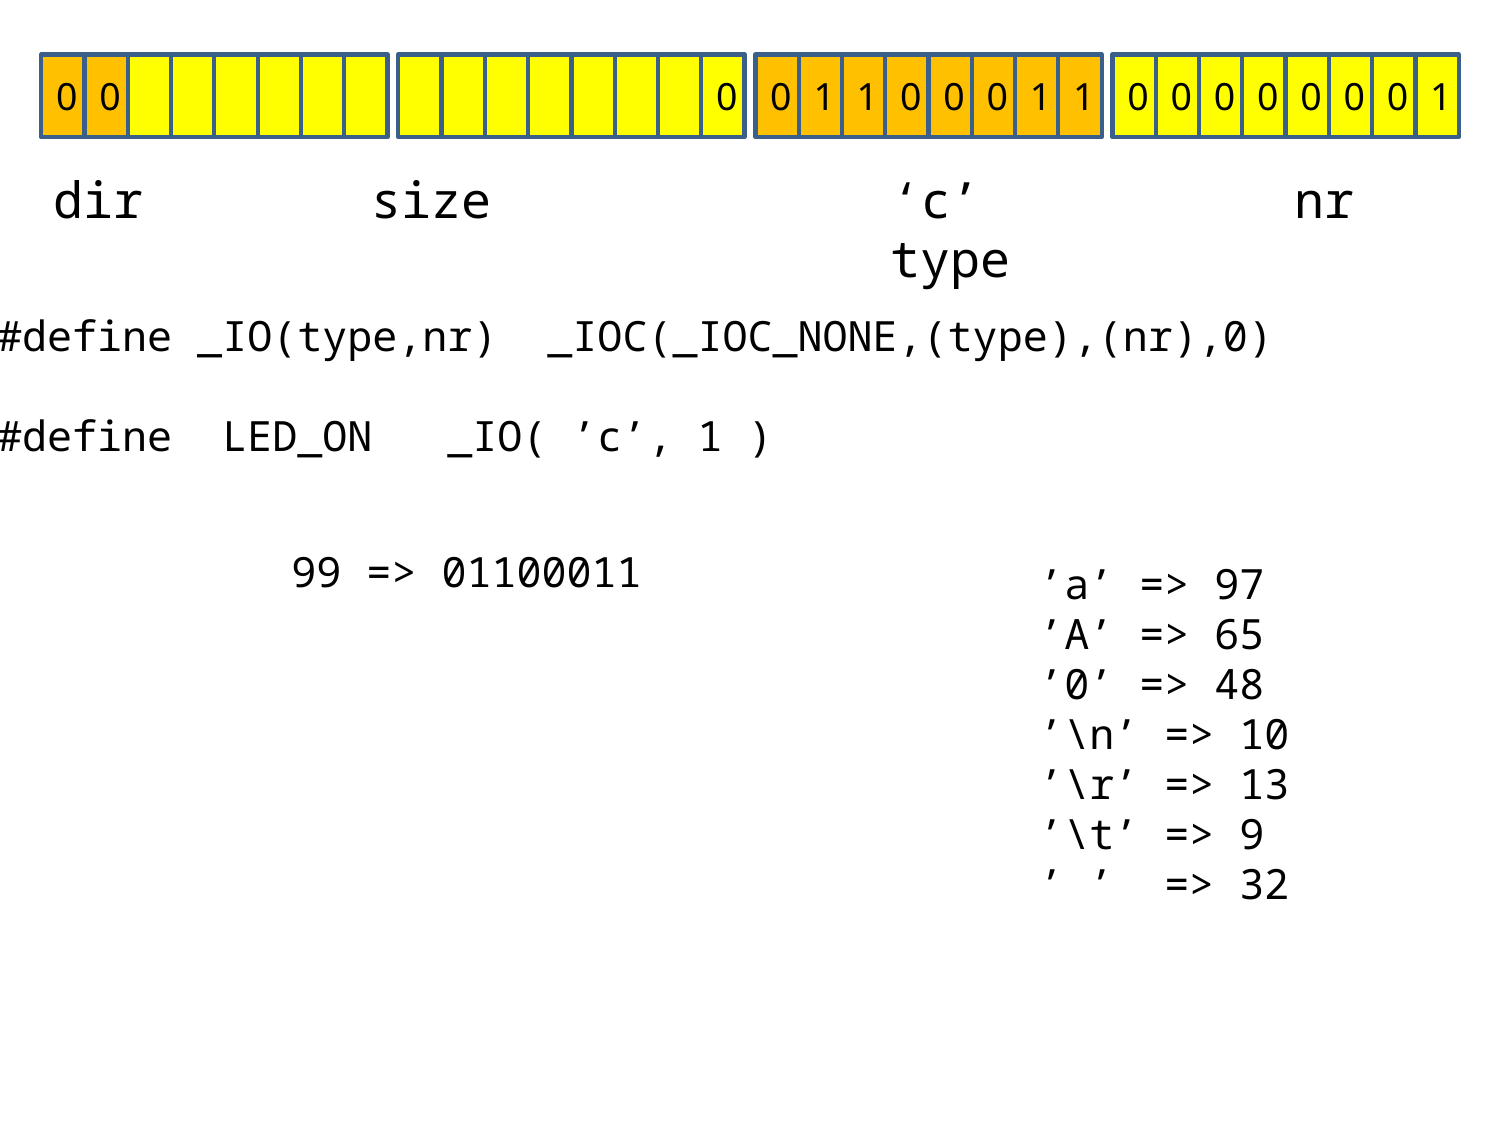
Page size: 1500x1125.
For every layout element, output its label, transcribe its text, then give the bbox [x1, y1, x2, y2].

text_box 0 [1284, 52, 1327, 139]
text_box 1 [797, 52, 840, 139]
text_box 0 [1154, 52, 1197, 139]
text_box 0 [1240, 52, 1284, 139]
text_box 1 [1413, 52, 1461, 139]
text_box [526, 52, 569, 139]
text_box [126, 52, 169, 139]
text_box 0 [970, 52, 1013, 139]
text_box 0 [1327, 52, 1370, 139]
text_box [299, 52, 342, 139]
text_box type [876, 219, 1026, 295]
text_box [440, 52, 483, 139]
text_box 0 [926, 52, 970, 139]
text_box [212, 52, 256, 139]
text_box [569, 52, 613, 139]
text_box ‘c’ [877, 160, 997, 219]
text_box [396, 52, 440, 139]
text_box 99 => 01100011 [276, 538, 657, 604]
text_box dir [38, 160, 158, 236]
text_box [169, 52, 212, 139]
text_box size [356, 160, 506, 236]
text_box [613, 52, 656, 139]
text_box [656, 52, 699, 139]
text_box 0 [883, 52, 926, 139]
text_box [256, 52, 299, 139]
text_box [342, 52, 390, 139]
text_box 1 [1013, 52, 1056, 139]
text_box ’a’ => 97 ’A’ => 65 ’0’ => 48 ’\n’ => 10 ’\r’ => 13 ’\t’ => 9 ’ ’ => 32 [1024, 550, 1305, 916]
text_box #define _IO(type,nr) _IOC(_IOC_NONE,(type),(nr),0) #define LED_ON _IO( ’c’, 1 ) [0, 302, 1287, 468]
text_box 0 [39, 52, 82, 139]
text_box 0 [1370, 52, 1413, 139]
text_box [483, 52, 526, 139]
text_box 0 [699, 52, 747, 139]
text_box 1 [840, 52, 883, 139]
text_box 0 [1197, 52, 1240, 139]
text_box 0 [82, 52, 126, 139]
text_box 0 [753, 52, 797, 139]
text_box 1 [1056, 52, 1104, 139]
text_box 0 [1110, 52, 1154, 139]
text_box nr [1279, 160, 1370, 236]
